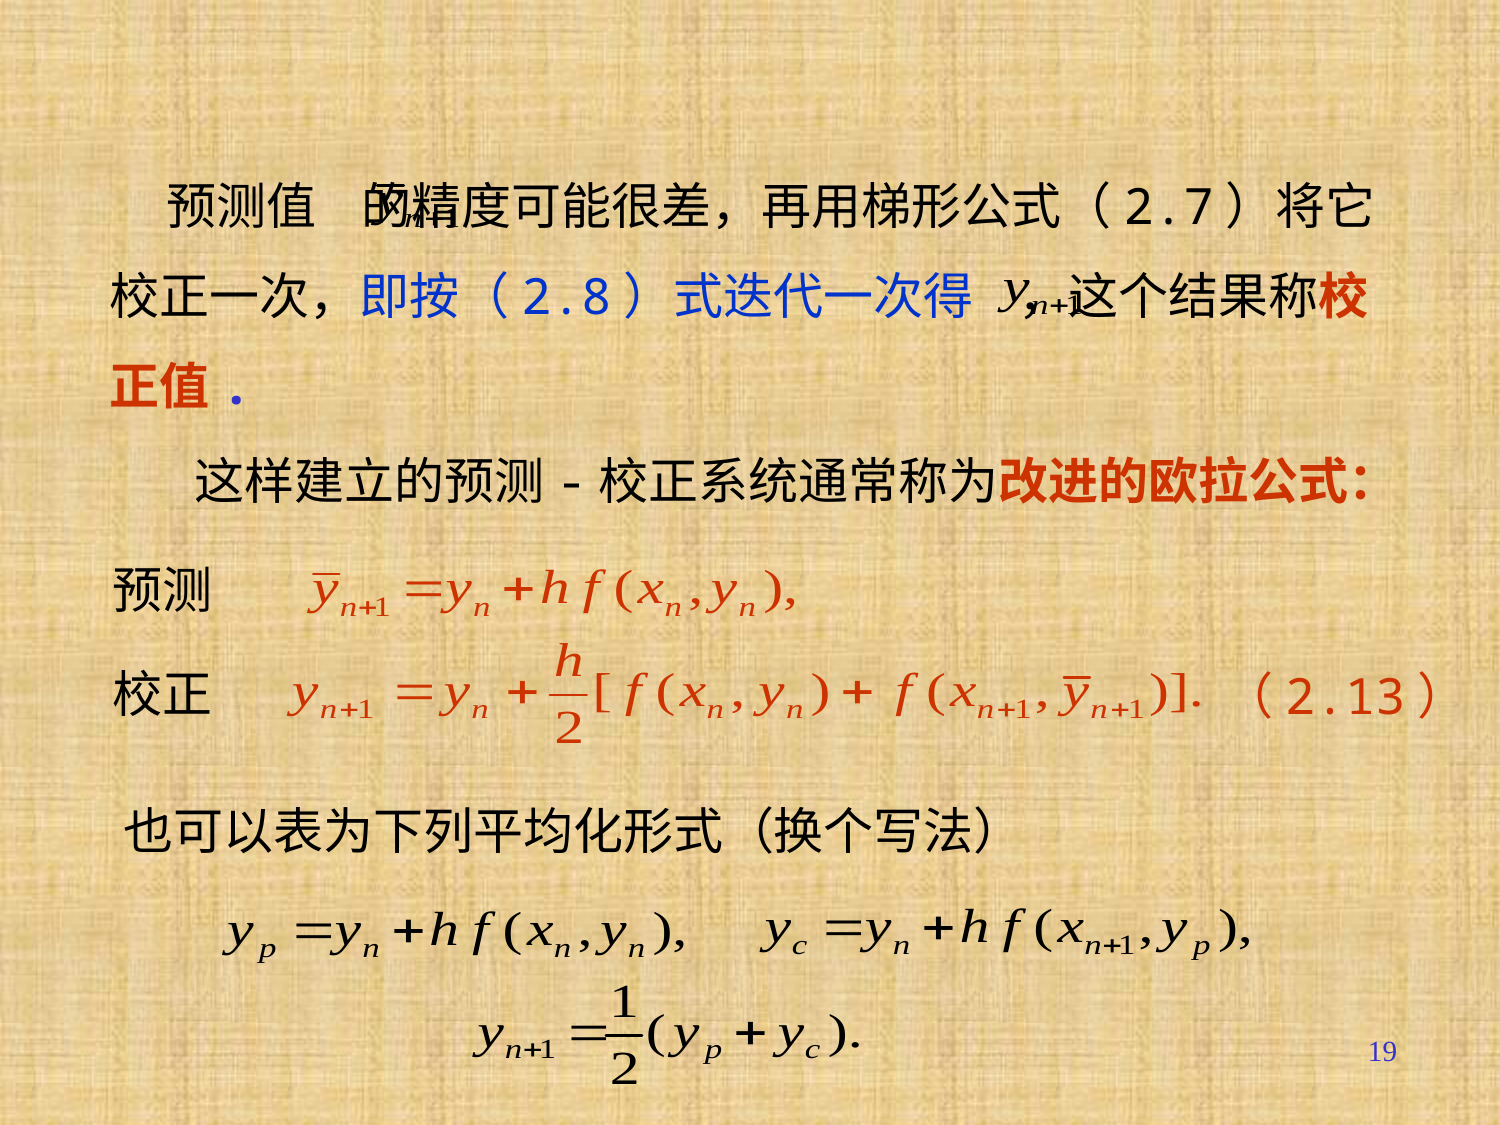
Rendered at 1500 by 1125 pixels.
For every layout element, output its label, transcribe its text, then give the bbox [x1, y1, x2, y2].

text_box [94, 137, 1400, 412]
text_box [462, 972, 869, 1093]
slide_number 19 [1100, 1025, 1413, 1100]
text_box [277, 627, 1461, 753]
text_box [297, 555, 807, 626]
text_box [749, 894, 1260, 969]
text_box 也可以表为下列平均化形式（换个写法） [109, 762, 1051, 868]
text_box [212, 897, 693, 971]
picture [0, 0, 1500, 1125]
text_box 校正 [97, 624, 228, 730]
text_box 预测 [97, 521, 228, 624]
text_box 这样建立的预测-校正系统通常称为改进的欧拉公式： [122, 412, 1425, 518]
